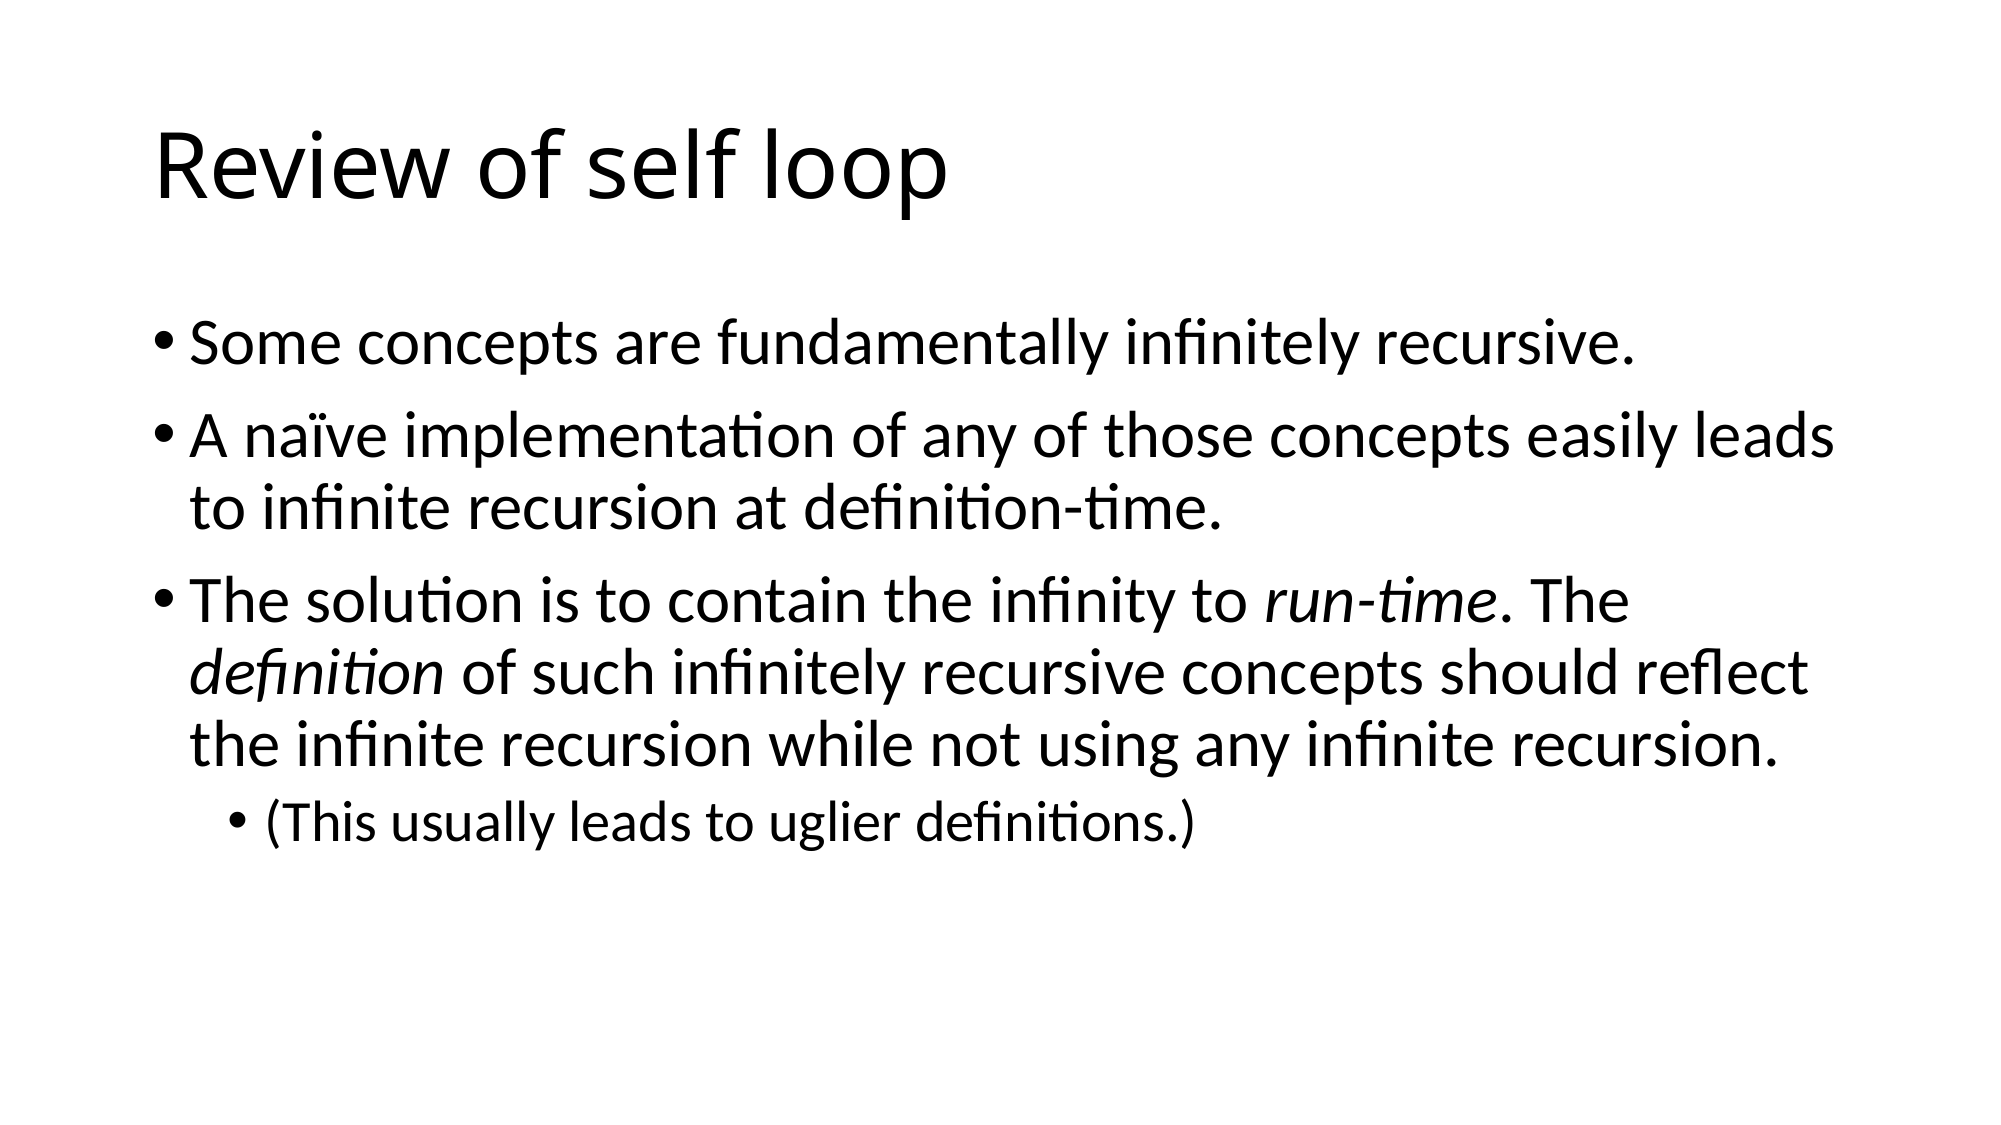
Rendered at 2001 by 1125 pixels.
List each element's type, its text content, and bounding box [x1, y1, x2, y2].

title Review of self loop [137, 59, 1863, 278]
list Some concepts are fundamentally infinitely recursive. A naïve implementation of any of those concepts easily leads to infinite recursion at definition-time. The solution is to contain the infinity to run-time. The definition of such infinitely recursive concepts should reflect the infinite recursion while not using any infinite recursion. (This usually leads to uglier definitions.) [137, 299, 1863, 1066]
